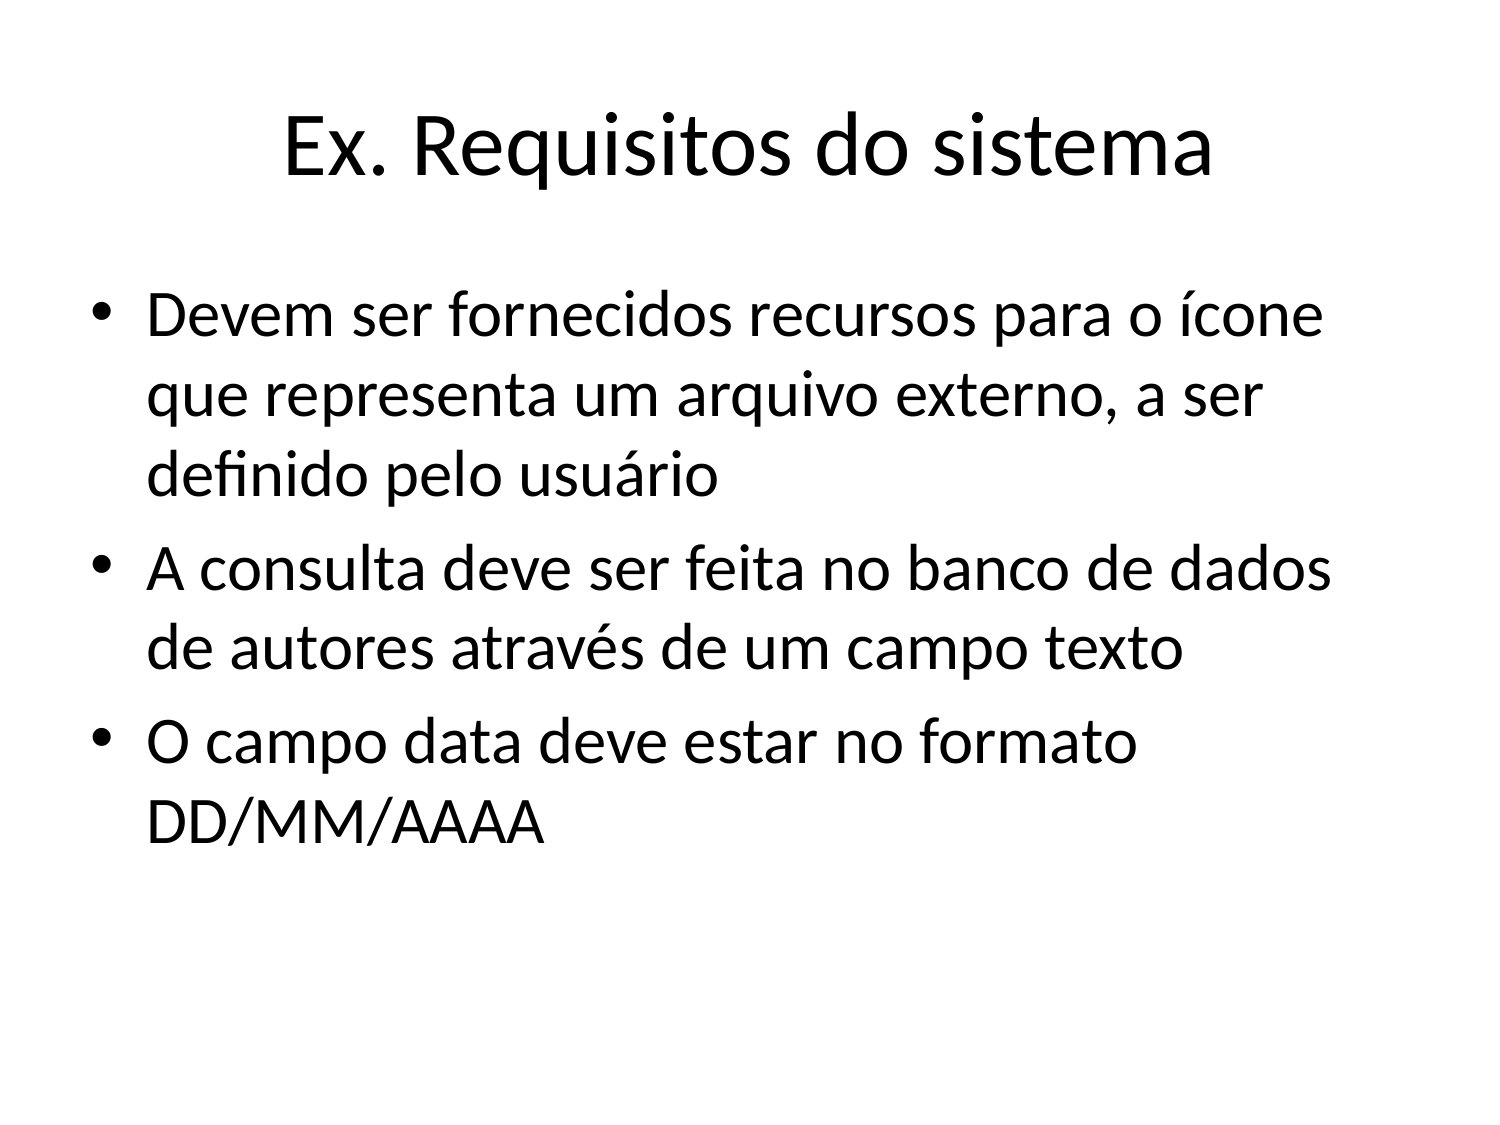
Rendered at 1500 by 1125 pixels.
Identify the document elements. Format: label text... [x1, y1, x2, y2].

list Devem ser fornecidos recursos para o ícone que representa um arquivo externo, a ser definido pelo usuário A consulta deve ser feita no banco de dados de autores através de um campo texto O campo data deve estar no formato DD/MM/AAAA [75, 262, 1425, 1005]
title Ex. Requisitos do sistema [75, 45, 1425, 233]
